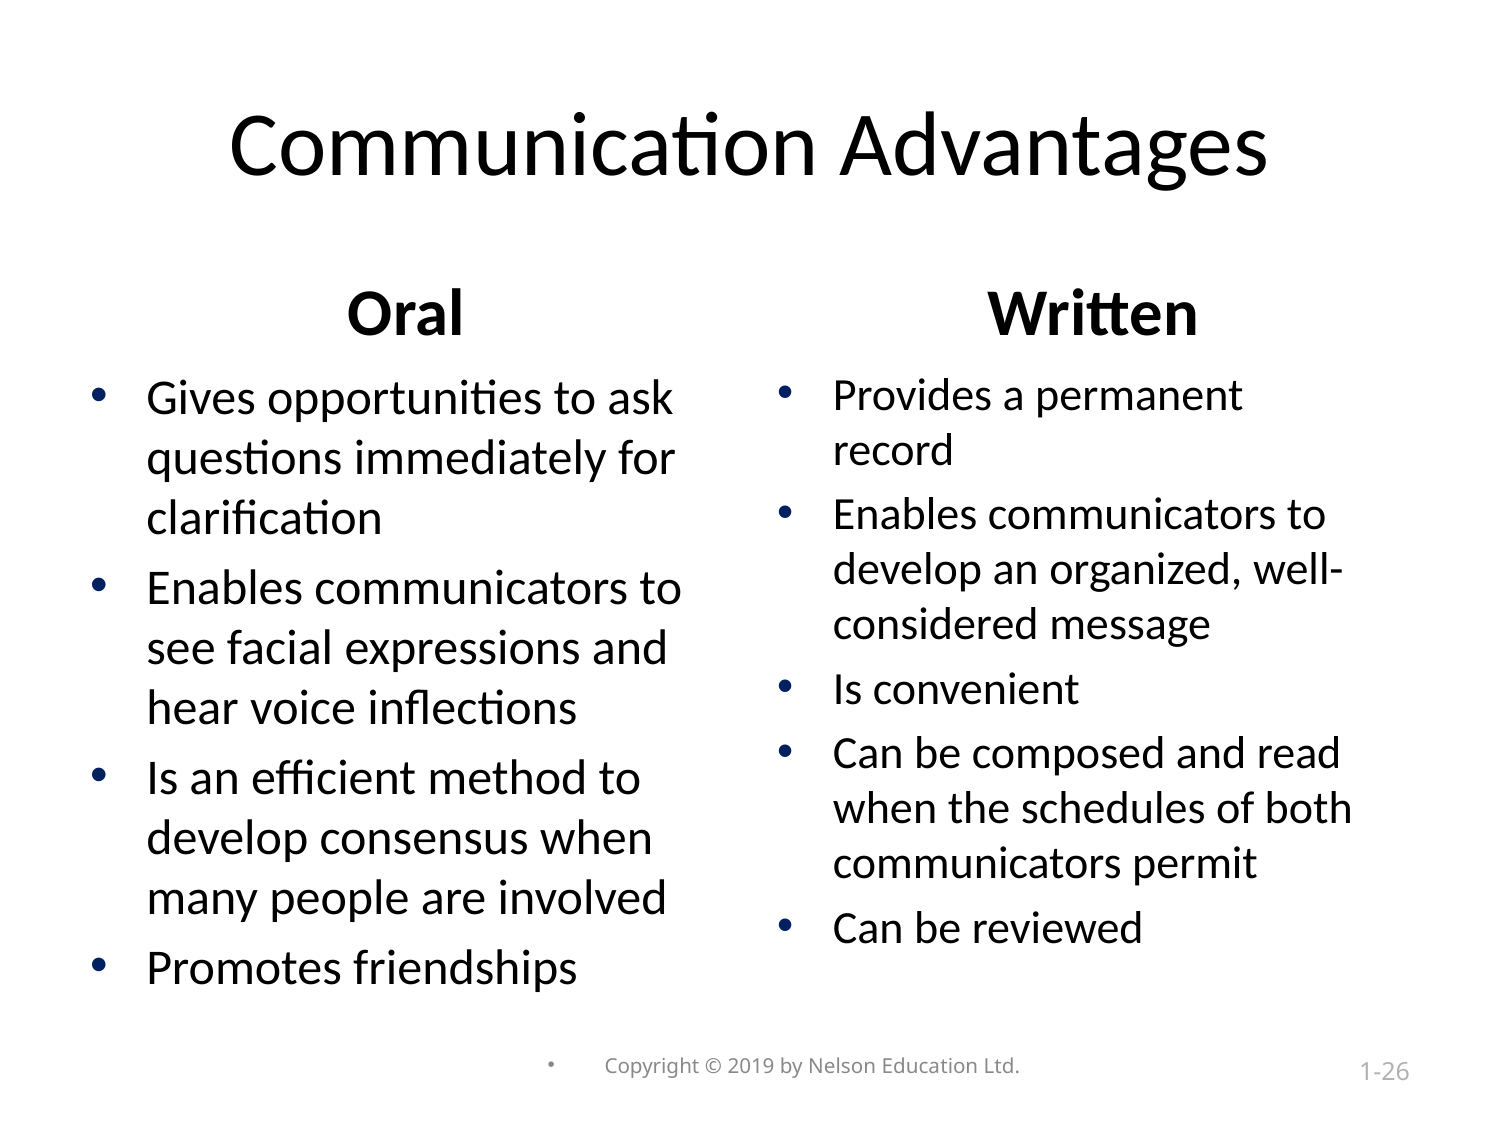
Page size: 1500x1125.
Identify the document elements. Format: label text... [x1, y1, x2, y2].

list Written [761, 251, 1425, 357]
list Provides a permanent record Enables communicators to develop an organized, well-considered message Is convenient Can be composed and read when the schedules of both communicators permit Can be reviewed [761, 356, 1375, 1005]
list Oral [75, 251, 738, 357]
list Gives opportunities to ask questions immediately for clarification Enables communicators to see facial expressions and hear voice inflections Is an efficient method to develop consensus when many people are involved Promotes friendships [75, 356, 700, 1005]
title Communication Advantages [75, 45, 1425, 233]
slide_number 1-26 [1074, 1042, 1425, 1103]
footer Copyright © 2019 by Nelson Education Ltd. [525, 1035, 1050, 1095]
